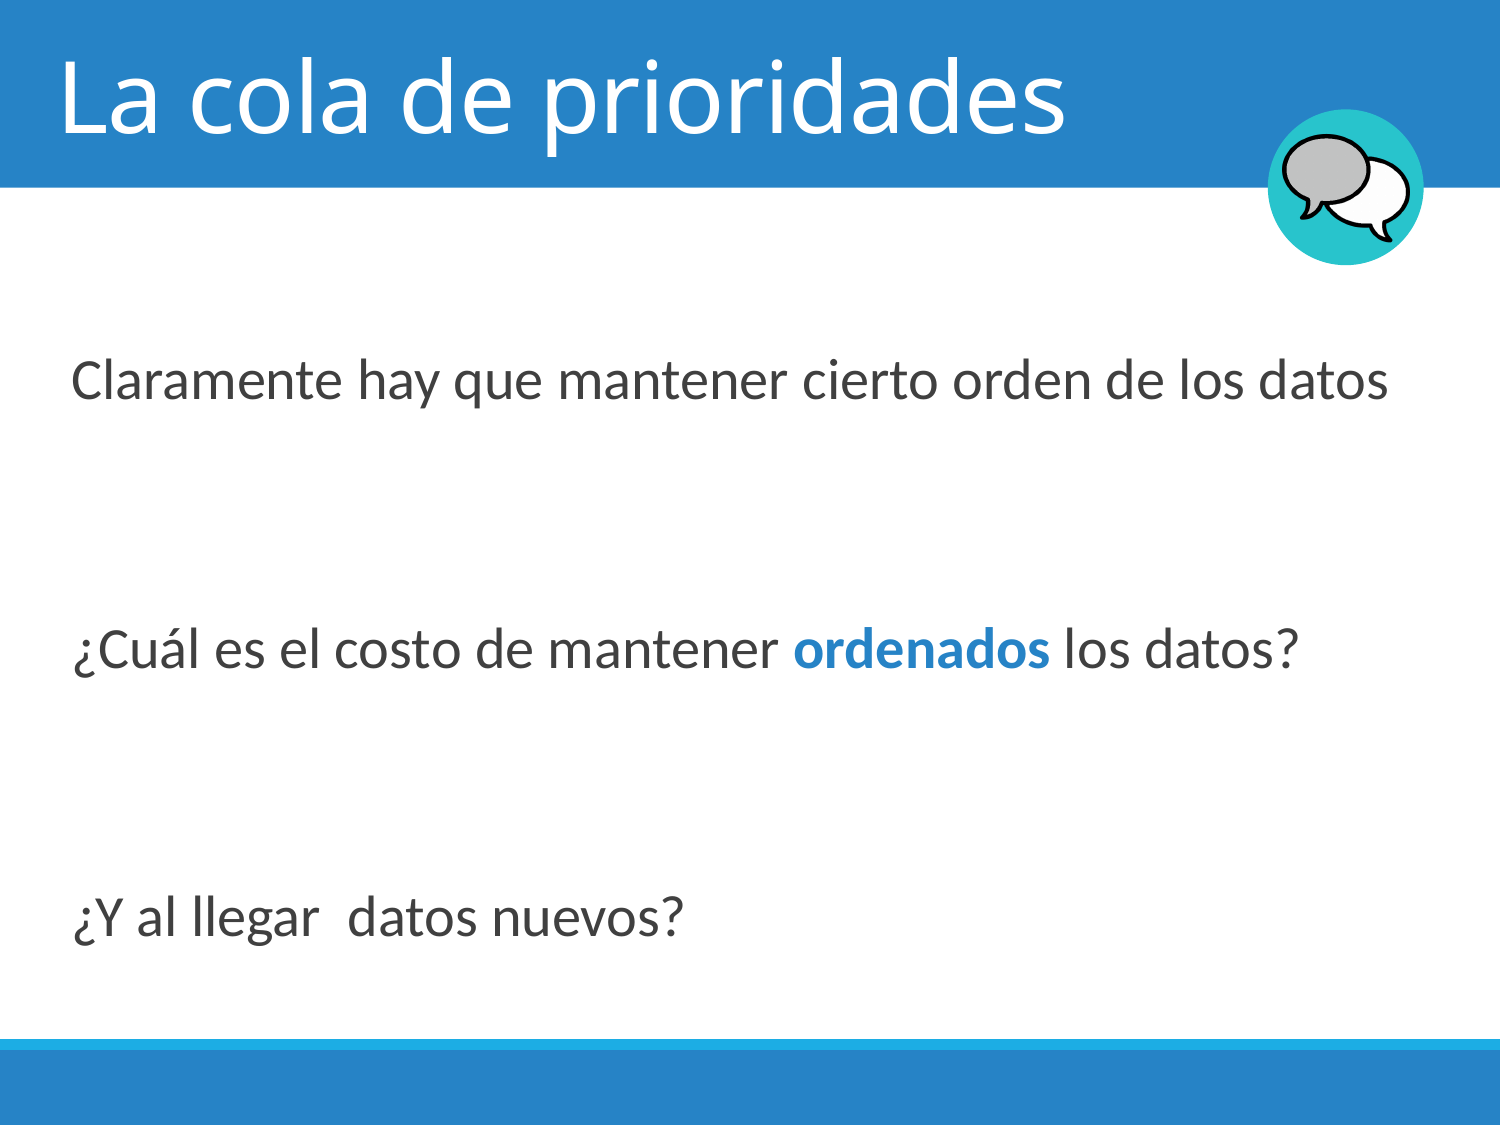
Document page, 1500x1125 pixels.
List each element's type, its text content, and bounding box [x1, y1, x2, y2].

title La cola de prioridades [41, 0, 1459, 188]
picture [1282, 188, 1410, 252]
